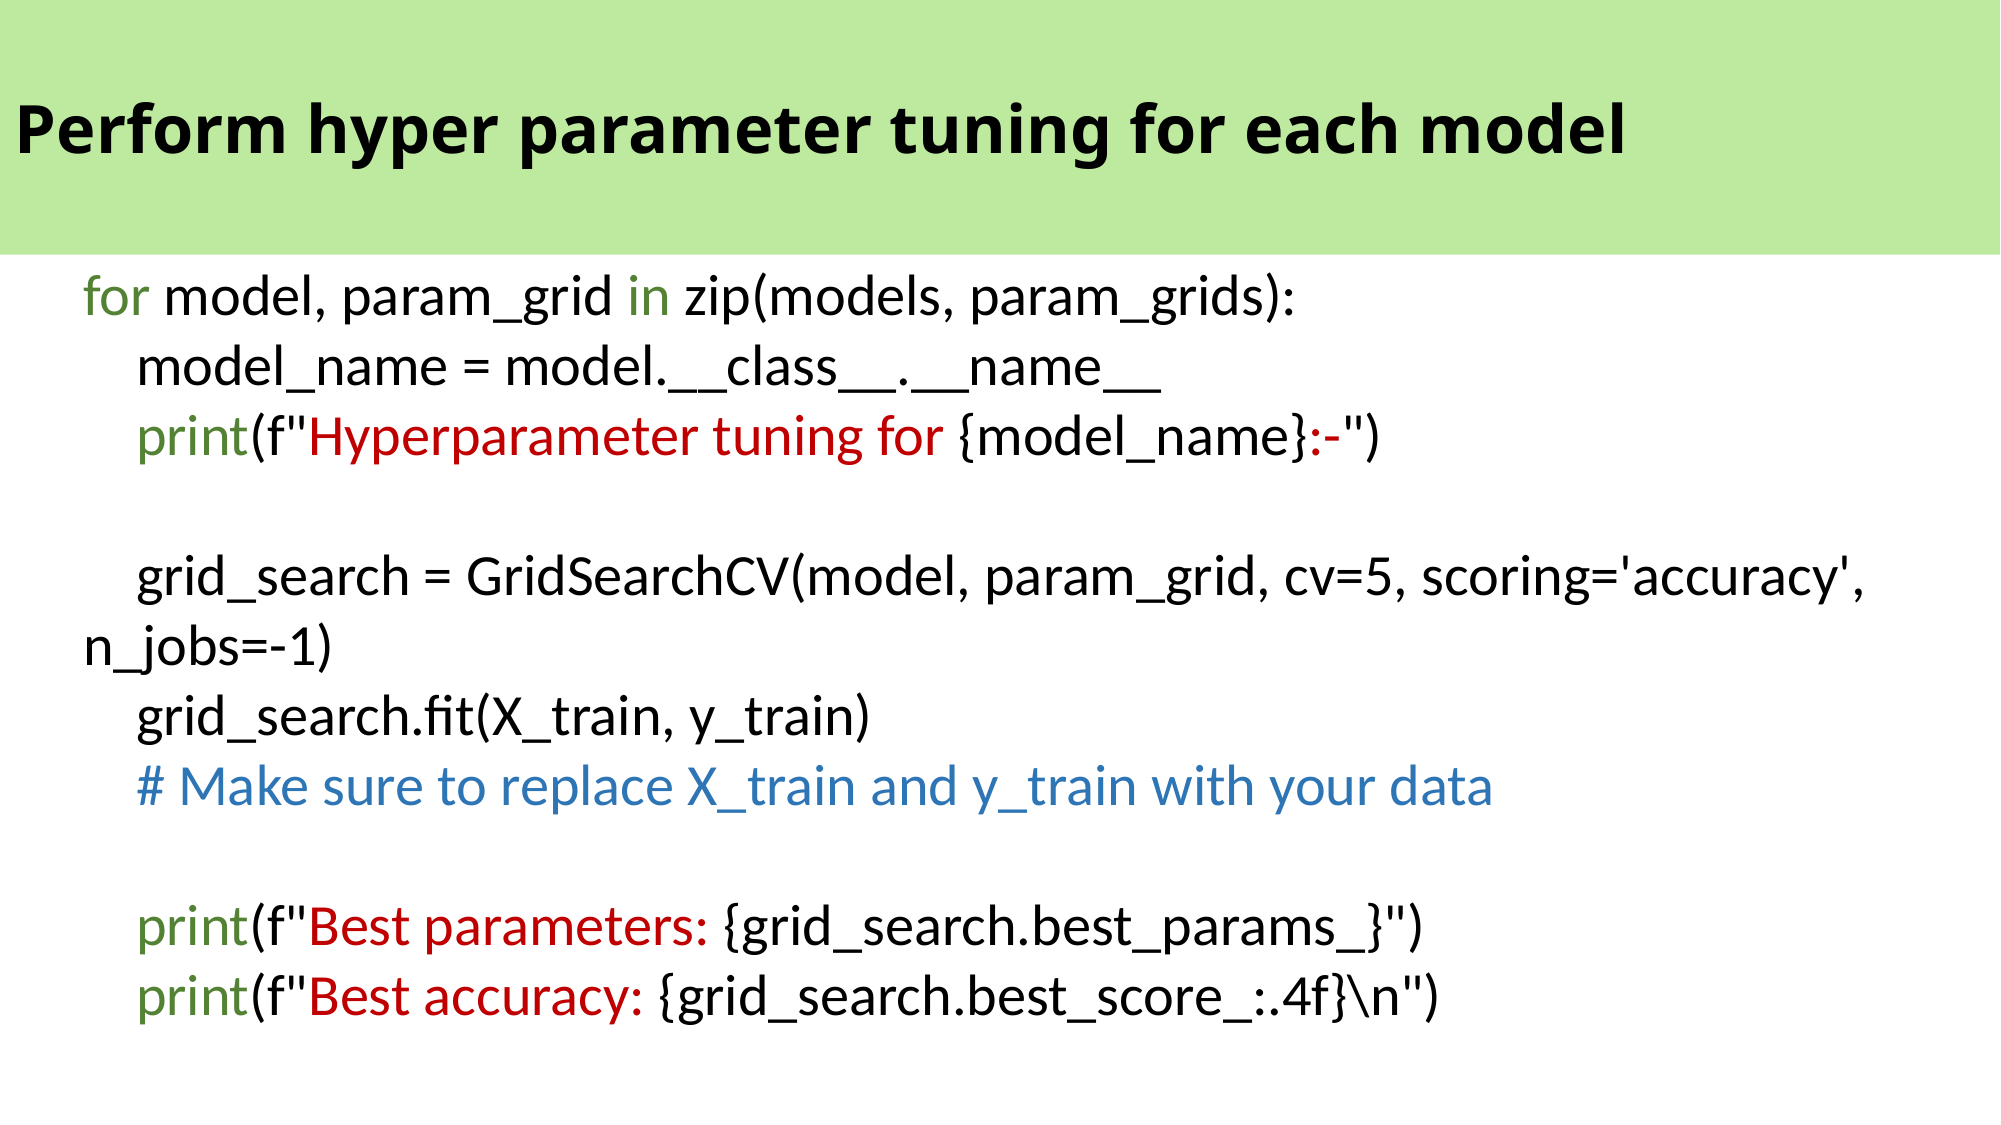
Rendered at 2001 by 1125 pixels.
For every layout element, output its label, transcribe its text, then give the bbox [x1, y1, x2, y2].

text_box Perform hyper parameter tuning for each model [0, 0, 2000, 255]
text_box for model, param_grid in zip(models, param_grids): model_name = model.__class__.__name__ print(f"Hyperparameter tuning for {model_name}:-") grid_search = GridSearchCV(model, param_grid, cv=5, scoring='accuracy', n_jobs=-1) grid_search.fit(X_train, y_train) # Make sure to replace X_train and y_train with your data print(f"Best parameters: {grid_search.best_params_}") print(f"Best accuracy: {grid_search.best_score_:.4f}\n") [68, 249, 2000, 1035]
